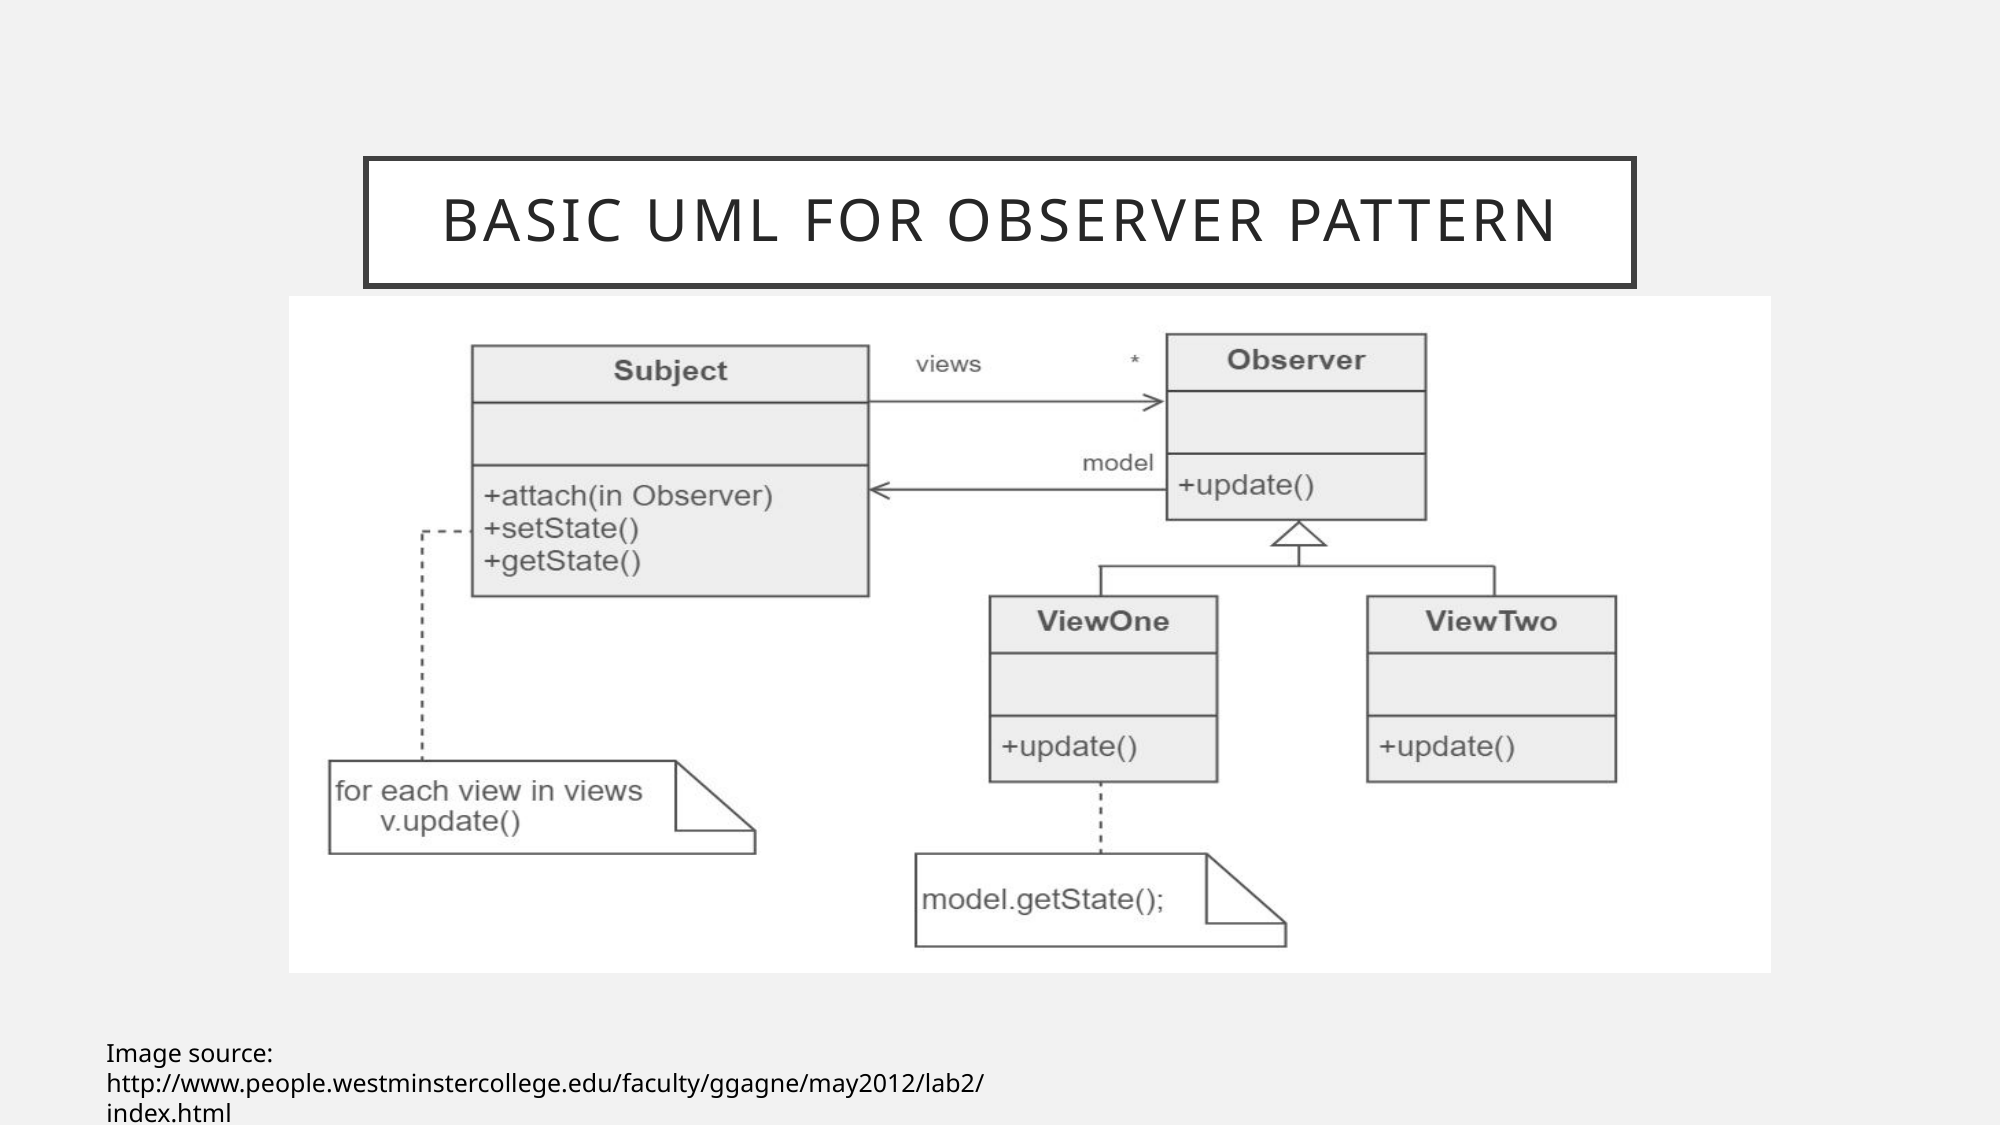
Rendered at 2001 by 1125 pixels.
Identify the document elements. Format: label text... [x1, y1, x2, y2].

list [289, 296, 1771, 974]
title Basic UML for observer pattern [363, 156, 1637, 289]
text_box Image source: http://www.people.westminstercollege.edu/faculty/ggagne/may2012/lab2/index.html [91, 1030, 1107, 1125]
